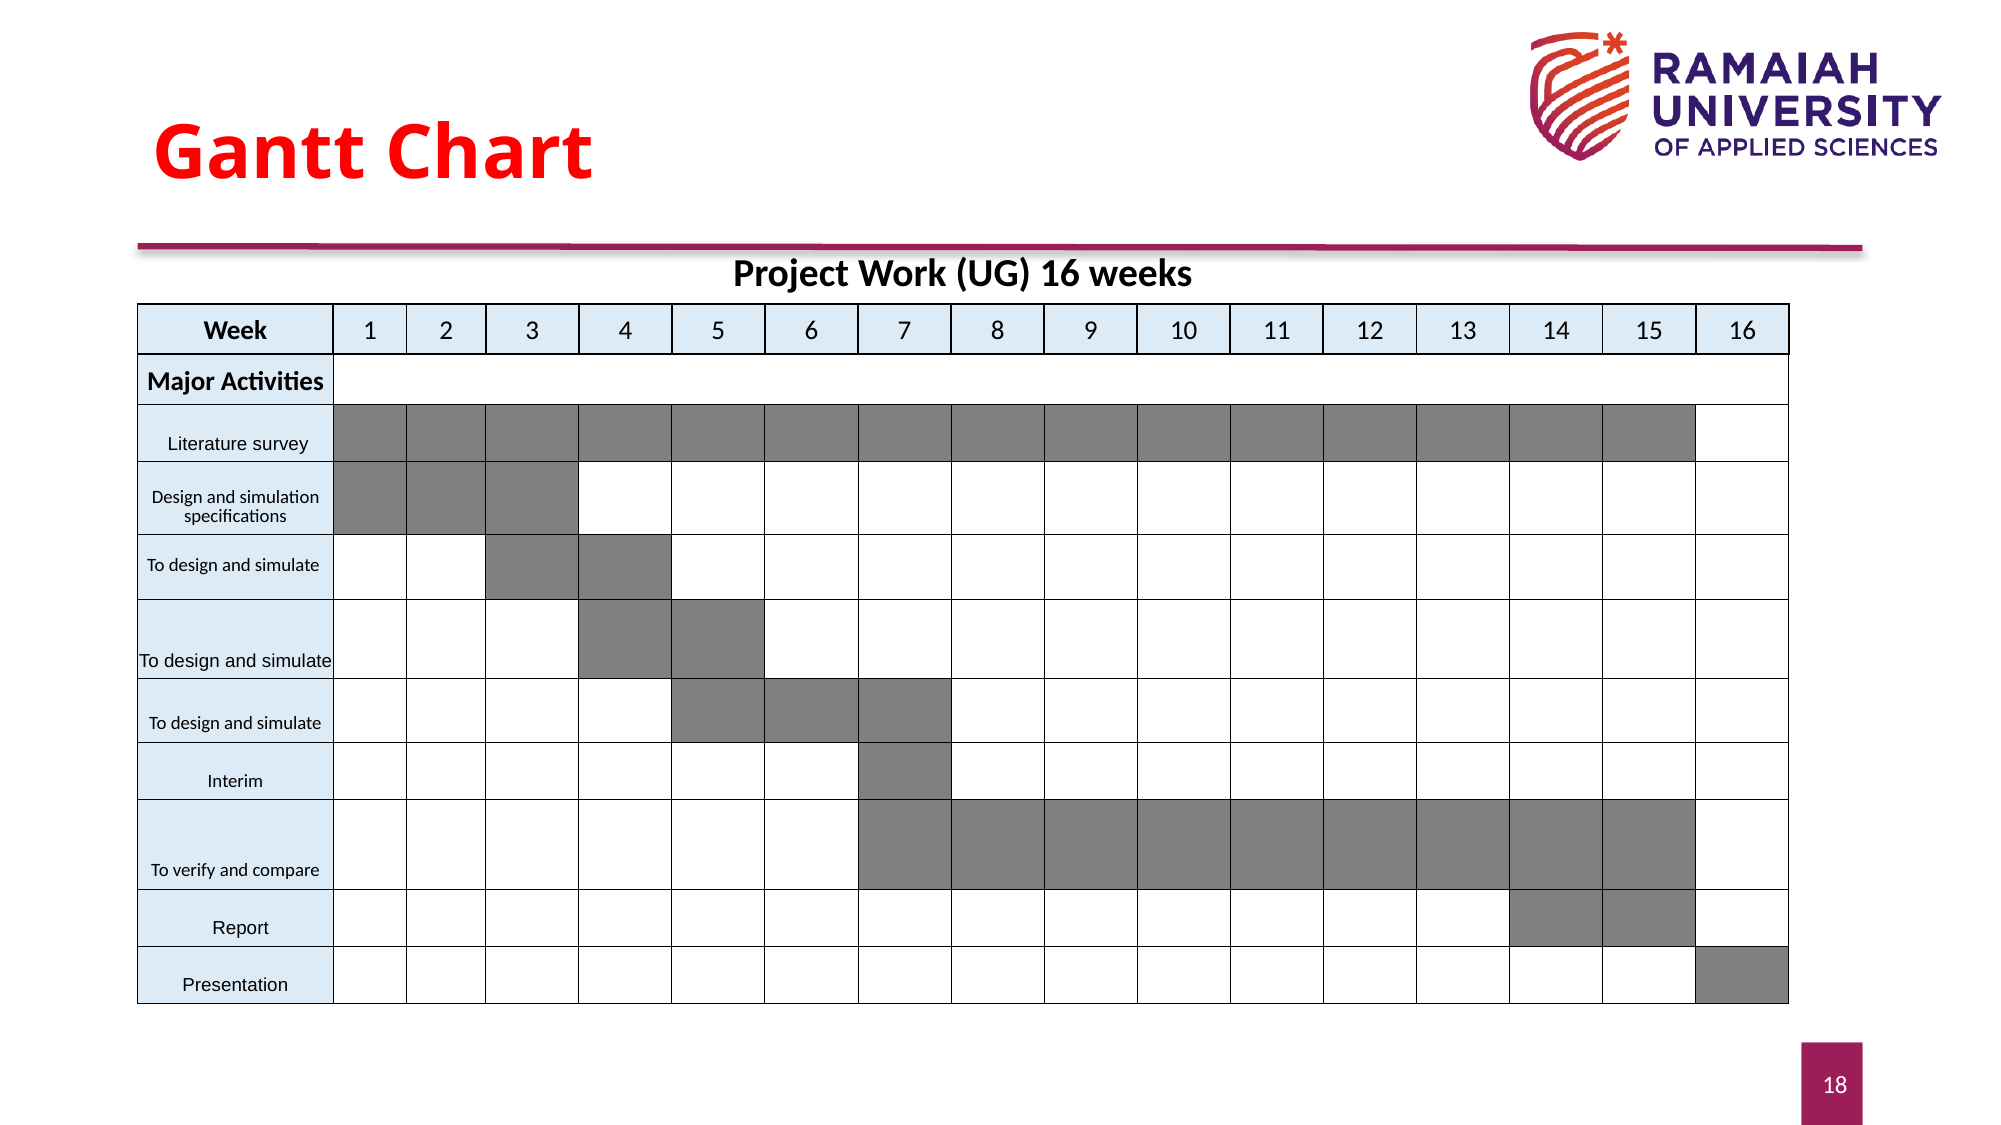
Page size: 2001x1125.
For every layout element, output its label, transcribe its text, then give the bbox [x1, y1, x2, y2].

table_cell [952, 800, 1044, 889]
table_cell [486, 679, 578, 742]
table_cell [1417, 743, 1509, 799]
table_cell [1324, 800, 1416, 889]
table_cell [1324, 679, 1416, 742]
table_cell [407, 890, 485, 946]
table_cell [765, 600, 858, 678]
table_cell [1603, 800, 1695, 889]
table_cell [1603, 600, 1695, 678]
table_cell [1510, 405, 1602, 461]
table_cell [1138, 679, 1230, 742]
table_cell [1510, 890, 1602, 946]
table_cell [952, 462, 1044, 534]
table_cell [1231, 800, 1323, 889]
title Gantt Chart [137, 59, 1497, 238]
table_cell 11 [1231, 305, 1322, 353]
table_cell [407, 800, 485, 889]
table_cell [1138, 743, 1230, 799]
table_cell 1 [334, 305, 406, 353]
table_cell To design and simulate [138, 600, 333, 678]
table_cell [1045, 679, 1137, 742]
table_cell [407, 679, 485, 742]
table_cell Interim [138, 743, 333, 799]
table_cell [1510, 800, 1602, 889]
table_cell [1045, 743, 1137, 799]
table_cell [486, 600, 578, 678]
table_cell [334, 947, 406, 1003]
table_cell [486, 743, 578, 799]
table_cell [579, 743, 671, 799]
table_cell [1045, 947, 1137, 1003]
table_cell [1231, 600, 1323, 678]
table_cell 16 [1697, 305, 1788, 353]
table_cell [407, 405, 485, 461]
table_cell [407, 535, 485, 599]
table_cell 13 [1417, 305, 1509, 353]
table_cell [952, 405, 1044, 461]
table_cell [1696, 535, 1788, 599]
table_cell [1324, 462, 1416, 534]
table_cell [1603, 405, 1695, 461]
table_cell [1603, 890, 1695, 946]
table_cell [952, 535, 1044, 599]
table_cell 3 [487, 305, 578, 353]
table_cell [672, 679, 764, 742]
table_cell [1417, 462, 1509, 534]
table_cell [334, 600, 406, 678]
table_cell [1138, 405, 1230, 461]
table_cell [486, 947, 578, 1003]
table_cell 7 [859, 305, 950, 353]
table_cell [334, 535, 406, 599]
table_cell [859, 679, 951, 742]
table_cell [1603, 462, 1695, 534]
table_cell 5 [673, 305, 764, 353]
table_cell [1324, 890, 1416, 946]
table_cell Week [138, 305, 332, 353]
table_cell [1231, 535, 1323, 599]
table_cell [1138, 462, 1230, 534]
table_cell [1510, 743, 1602, 799]
table_cell [765, 462, 858, 534]
table_cell [1696, 890, 1788, 946]
table_cell [1696, 743, 1788, 799]
table_cell [672, 800, 764, 889]
table_cell [765, 800, 858, 889]
table_cell [407, 600, 485, 678]
table_cell [859, 535, 951, 599]
table_cell [952, 600, 1044, 678]
table_cell [579, 535, 671, 599]
table_cell [579, 462, 671, 534]
table_cell 9 [1045, 305, 1136, 353]
table_cell [1324, 405, 1416, 461]
table_cell [1324, 947, 1416, 1003]
table_cell 2 [407, 305, 485, 353]
table_cell [407, 462, 485, 534]
table_cell [859, 743, 951, 799]
table_cell [1138, 600, 1230, 678]
table_cell [1417, 800, 1509, 889]
table_cell [1510, 462, 1602, 534]
table_cell [1231, 462, 1323, 534]
table_cell [672, 947, 764, 1003]
table_cell [334, 800, 406, 889]
table_cell 14 [1510, 305, 1602, 353]
table_cell [1510, 947, 1602, 1003]
table_cell [1696, 800, 1788, 889]
table_cell [1603, 679, 1695, 742]
table_cell [952, 679, 1044, 742]
table_cell [579, 600, 671, 678]
table_cell [1603, 743, 1695, 799]
table_cell [859, 890, 951, 946]
table_cell [1510, 535, 1602, 599]
table_cell [1231, 405, 1323, 461]
table_cell [579, 679, 671, 742]
table_cell [859, 600, 951, 678]
table_cell [1417, 947, 1509, 1003]
table_cell Major Activities [138, 355, 333, 404]
table_cell [1603, 947, 1695, 1003]
table_cell [1696, 600, 1788, 678]
table_cell To design and simulate [138, 535, 333, 599]
table_cell [334, 743, 406, 799]
table_cell [952, 947, 1044, 1003]
table_cell [859, 462, 951, 534]
table_cell [1417, 535, 1509, 599]
table_cell [1696, 405, 1788, 461]
table_cell [1510, 679, 1602, 742]
table_cell To design and simulate [138, 679, 333, 742]
table_cell [1696, 947, 1788, 1003]
table_cell [1417, 890, 1509, 946]
table_cell [1510, 600, 1602, 678]
table_cell [1045, 800, 1137, 889]
table_cell [859, 405, 951, 461]
table_cell [672, 600, 764, 678]
table_cell [1231, 679, 1323, 742]
table_cell [1045, 462, 1137, 534]
table_cell 10 [1138, 305, 1229, 353]
table_cell [672, 462, 764, 534]
table_cell [765, 890, 858, 946]
table_cell [1603, 535, 1695, 599]
table_header Project Work (UG) 16 weeks [137, 238, 1789, 303]
table_cell 4 [580, 305, 671, 353]
table_cell [1045, 600, 1137, 678]
table_cell [486, 800, 578, 889]
table_cell [1138, 800, 1230, 889]
table_cell [334, 890, 406, 946]
table_cell [579, 405, 671, 461]
table_cell [1138, 947, 1230, 1003]
table_cell [952, 890, 1044, 946]
table_cell [1696, 462, 1788, 534]
table_cell [1045, 890, 1137, 946]
table_cell 8 [952, 305, 1043, 353]
table_cell [407, 743, 485, 799]
table_cell [1045, 535, 1137, 599]
picture [1512, 21, 1976, 169]
table_cell [407, 947, 485, 1003]
table_cell [1138, 890, 1230, 946]
table_cell [1324, 743, 1416, 799]
table_cell [1045, 405, 1137, 461]
table_cell [486, 405, 578, 461]
table_cell [486, 890, 578, 946]
table_cell [1138, 535, 1230, 599]
table_cell [765, 743, 858, 799]
table_cell [579, 800, 671, 889]
table_cell 12 [1324, 305, 1416, 353]
table_cell Presentation [138, 947, 333, 1003]
table_cell [765, 679, 858, 742]
table_cell [1231, 947, 1323, 1003]
table_cell [1417, 679, 1509, 742]
table_cell Literature survey [138, 405, 333, 461]
table_cell 6 [766, 305, 857, 353]
table_cell [672, 743, 764, 799]
table_cell [1324, 600, 1416, 678]
table_cell [486, 535, 578, 599]
table_cell [765, 405, 858, 461]
table_cell [1417, 405, 1509, 461]
table_cell [672, 535, 764, 599]
table_cell [1417, 600, 1509, 678]
table_cell To verify and compare [138, 800, 333, 889]
table_cell [1231, 743, 1323, 799]
table_cell [672, 890, 764, 946]
table_cell [859, 947, 951, 1003]
table_cell Report [138, 890, 333, 946]
table_cell [765, 535, 858, 599]
table_cell Design and simulation specifications [138, 462, 333, 534]
table_cell [579, 947, 671, 1003]
table_cell 15 [1603, 305, 1695, 353]
table_cell [952, 743, 1044, 799]
table_cell [1231, 890, 1323, 946]
table_cell [672, 405, 764, 461]
table_cell [334, 462, 406, 534]
table_cell [579, 890, 671, 946]
table_cell [765, 947, 858, 1003]
table_cell [334, 355, 1788, 404]
table_cell [859, 800, 951, 889]
table_cell [1324, 535, 1416, 599]
table_cell [334, 679, 406, 742]
table_cell [334, 405, 406, 461]
table_cell [1696, 679, 1788, 742]
table_cell [486, 462, 578, 534]
